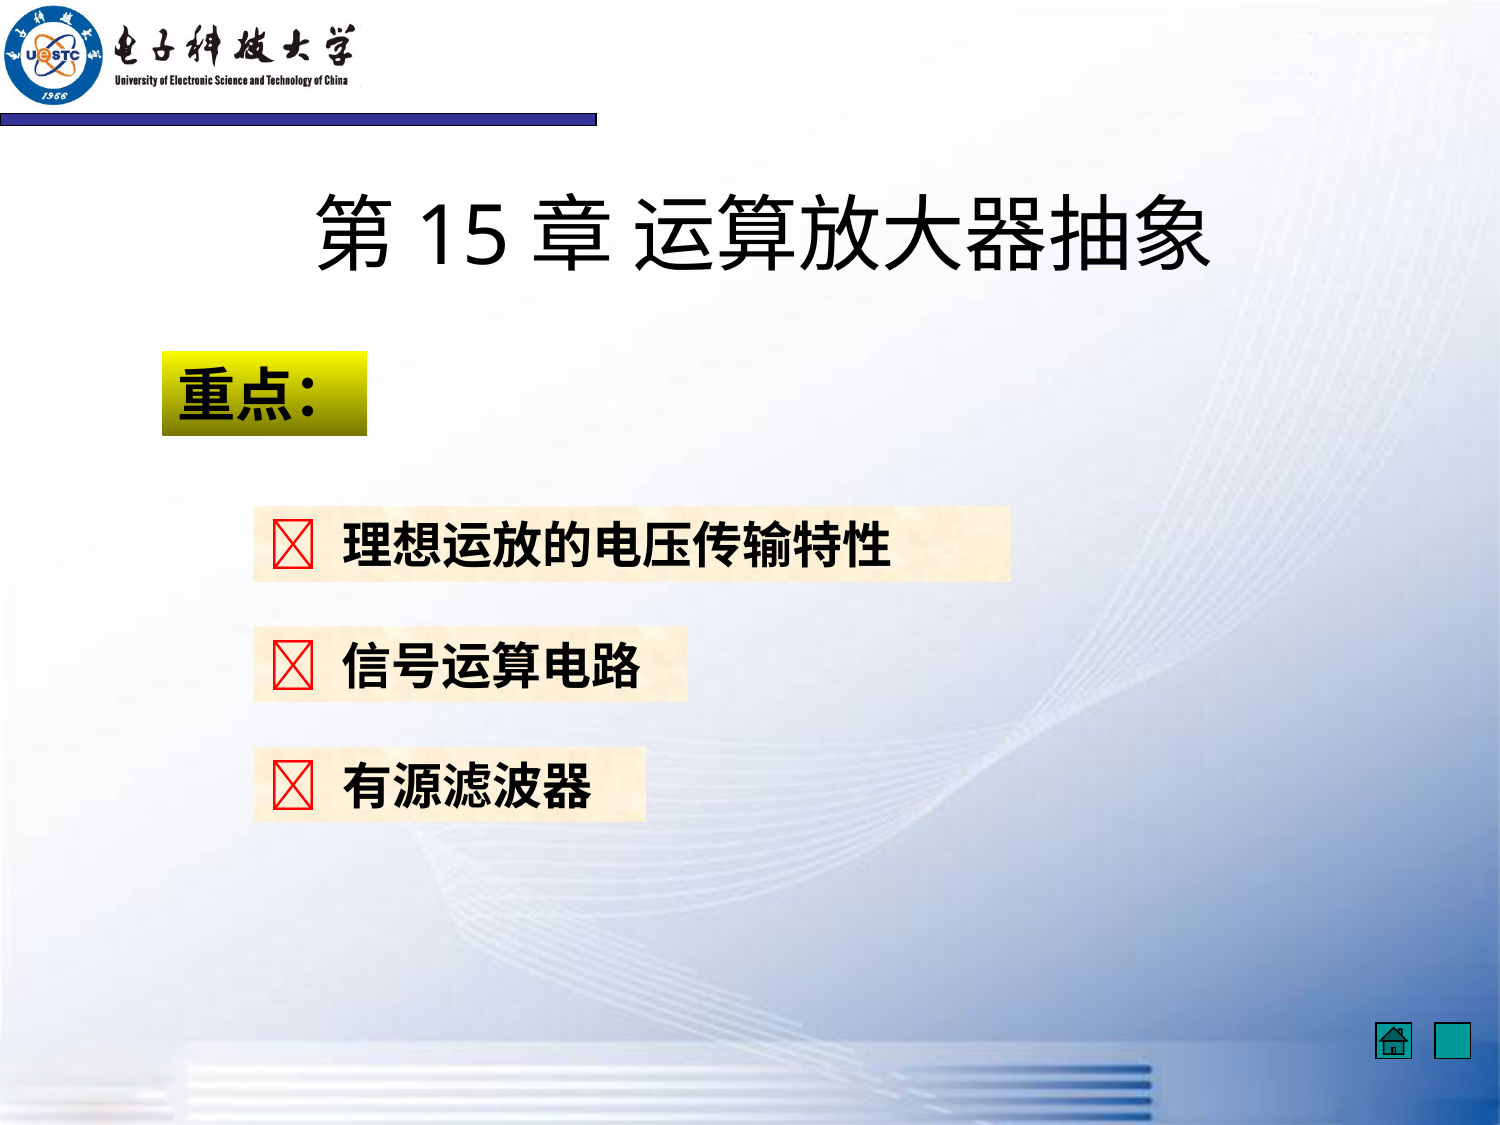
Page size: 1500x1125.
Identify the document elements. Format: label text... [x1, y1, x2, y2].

picture [0, 0, 1500, 1125]
text_box  理想运放的电压传输特性 [253, 506, 1011, 582]
title 第15章 运算放大器抽象 [88, 137, 1439, 326]
text_box 重点： [162, 351, 368, 436]
text_box  信号运算电路 [253, 626, 688, 702]
text_box  有源滤波器 [253, 747, 647, 822]
